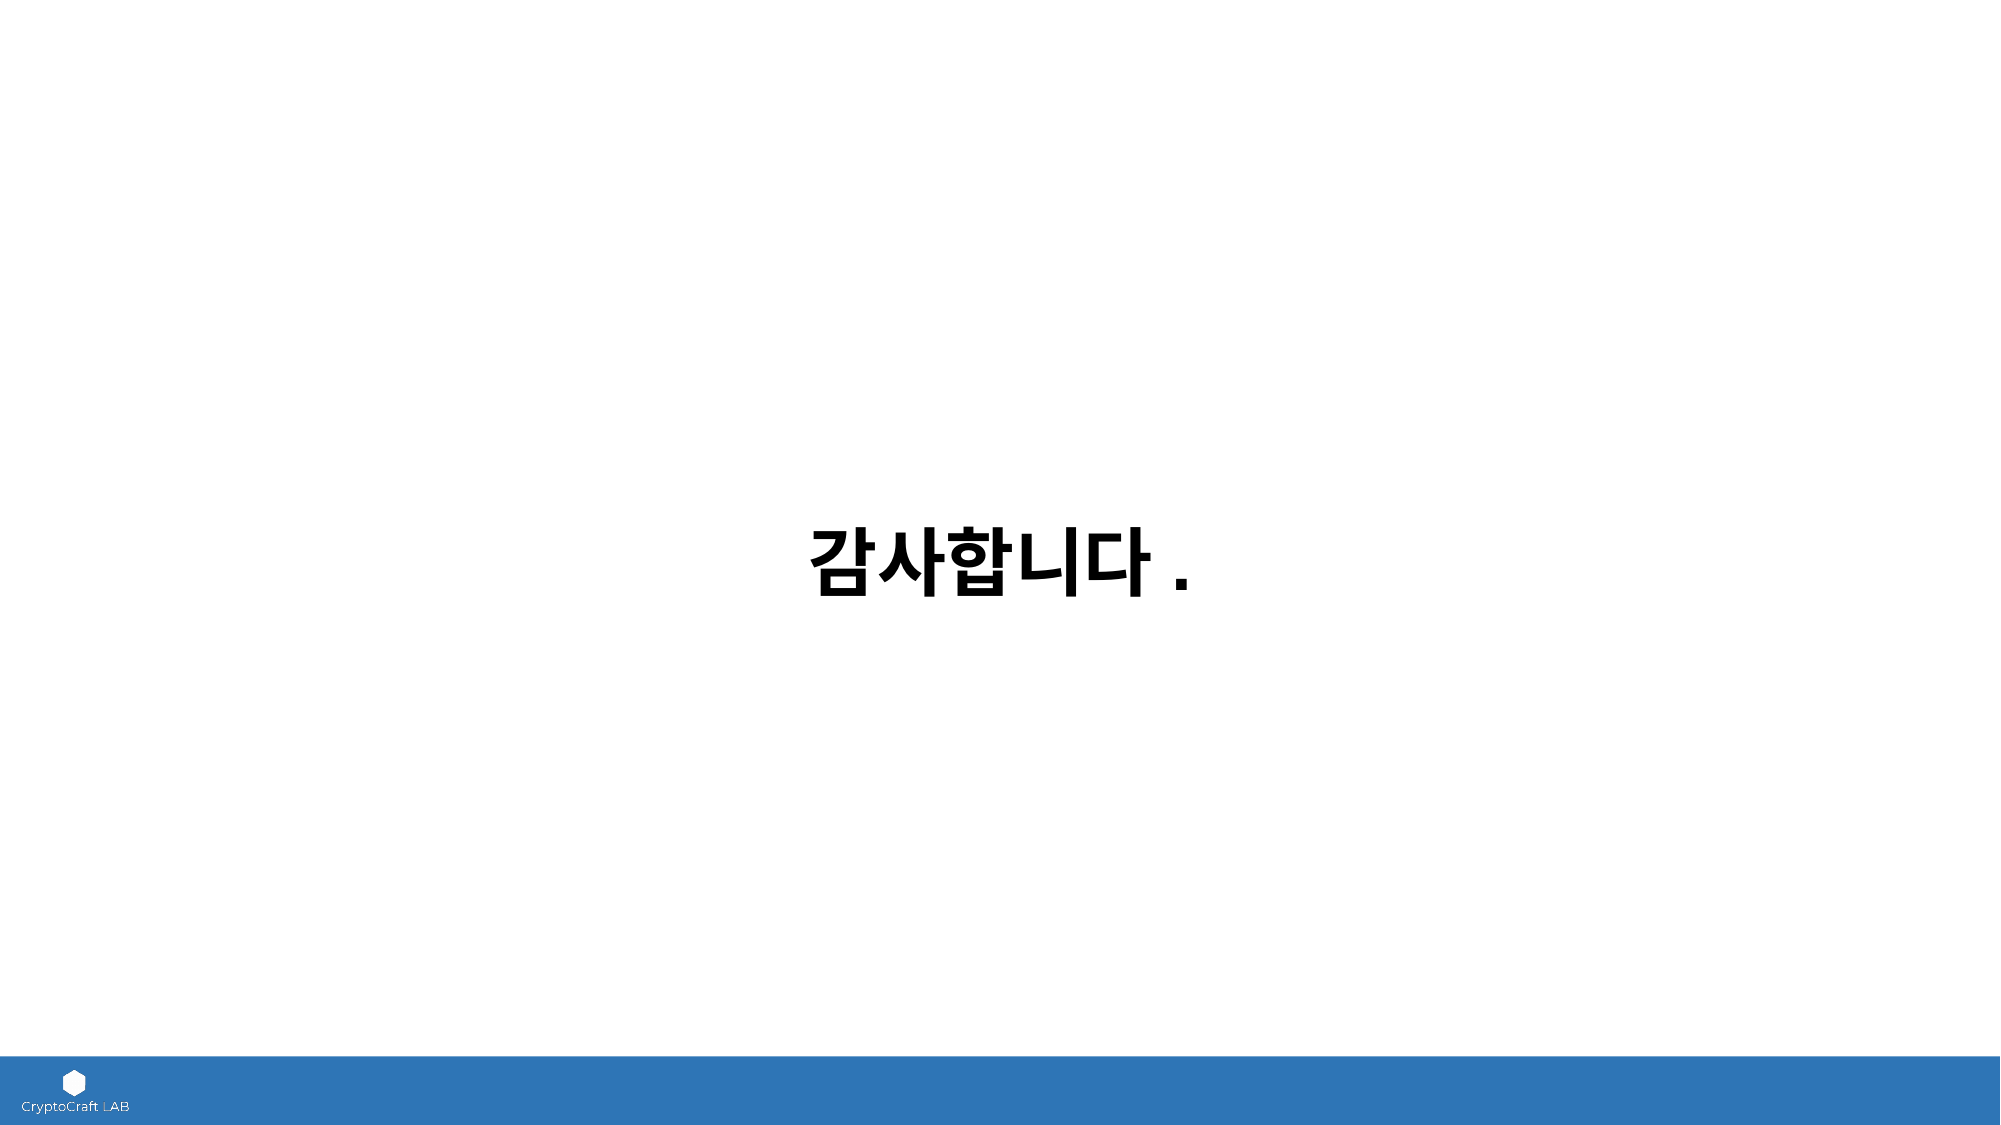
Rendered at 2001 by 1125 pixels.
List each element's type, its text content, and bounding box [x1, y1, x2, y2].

picture [13, 1061, 138, 1123]
text_box 감사합니다. [511, 327, 1489, 793]
